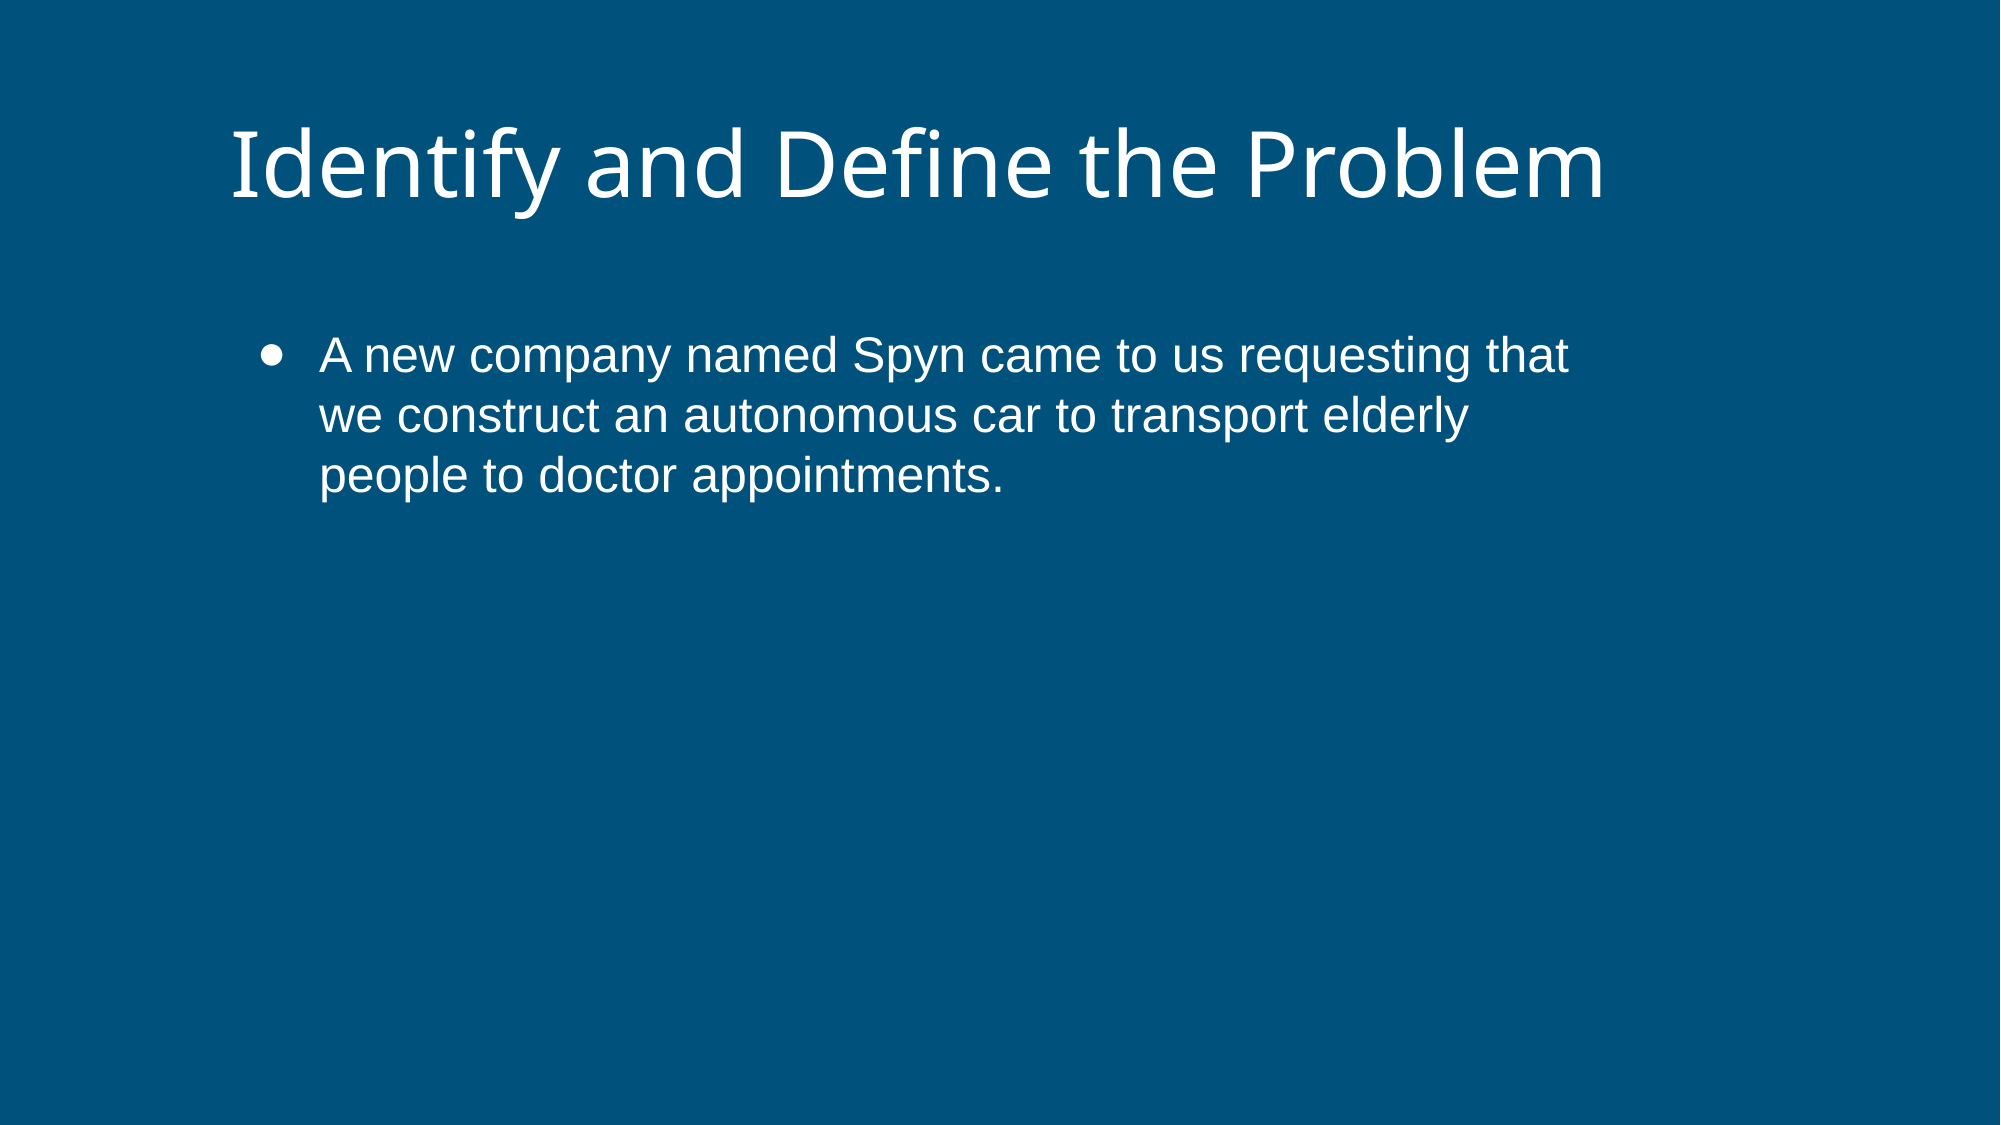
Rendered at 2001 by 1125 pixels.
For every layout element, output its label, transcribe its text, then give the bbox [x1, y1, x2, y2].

title Identify and Define the Problem [191, 51, 1917, 270]
text_box A new company named Spyn came to us requesting that we construct an autonomous car to transport elderly people to doctor appointments. [229, 307, 1645, 949]
